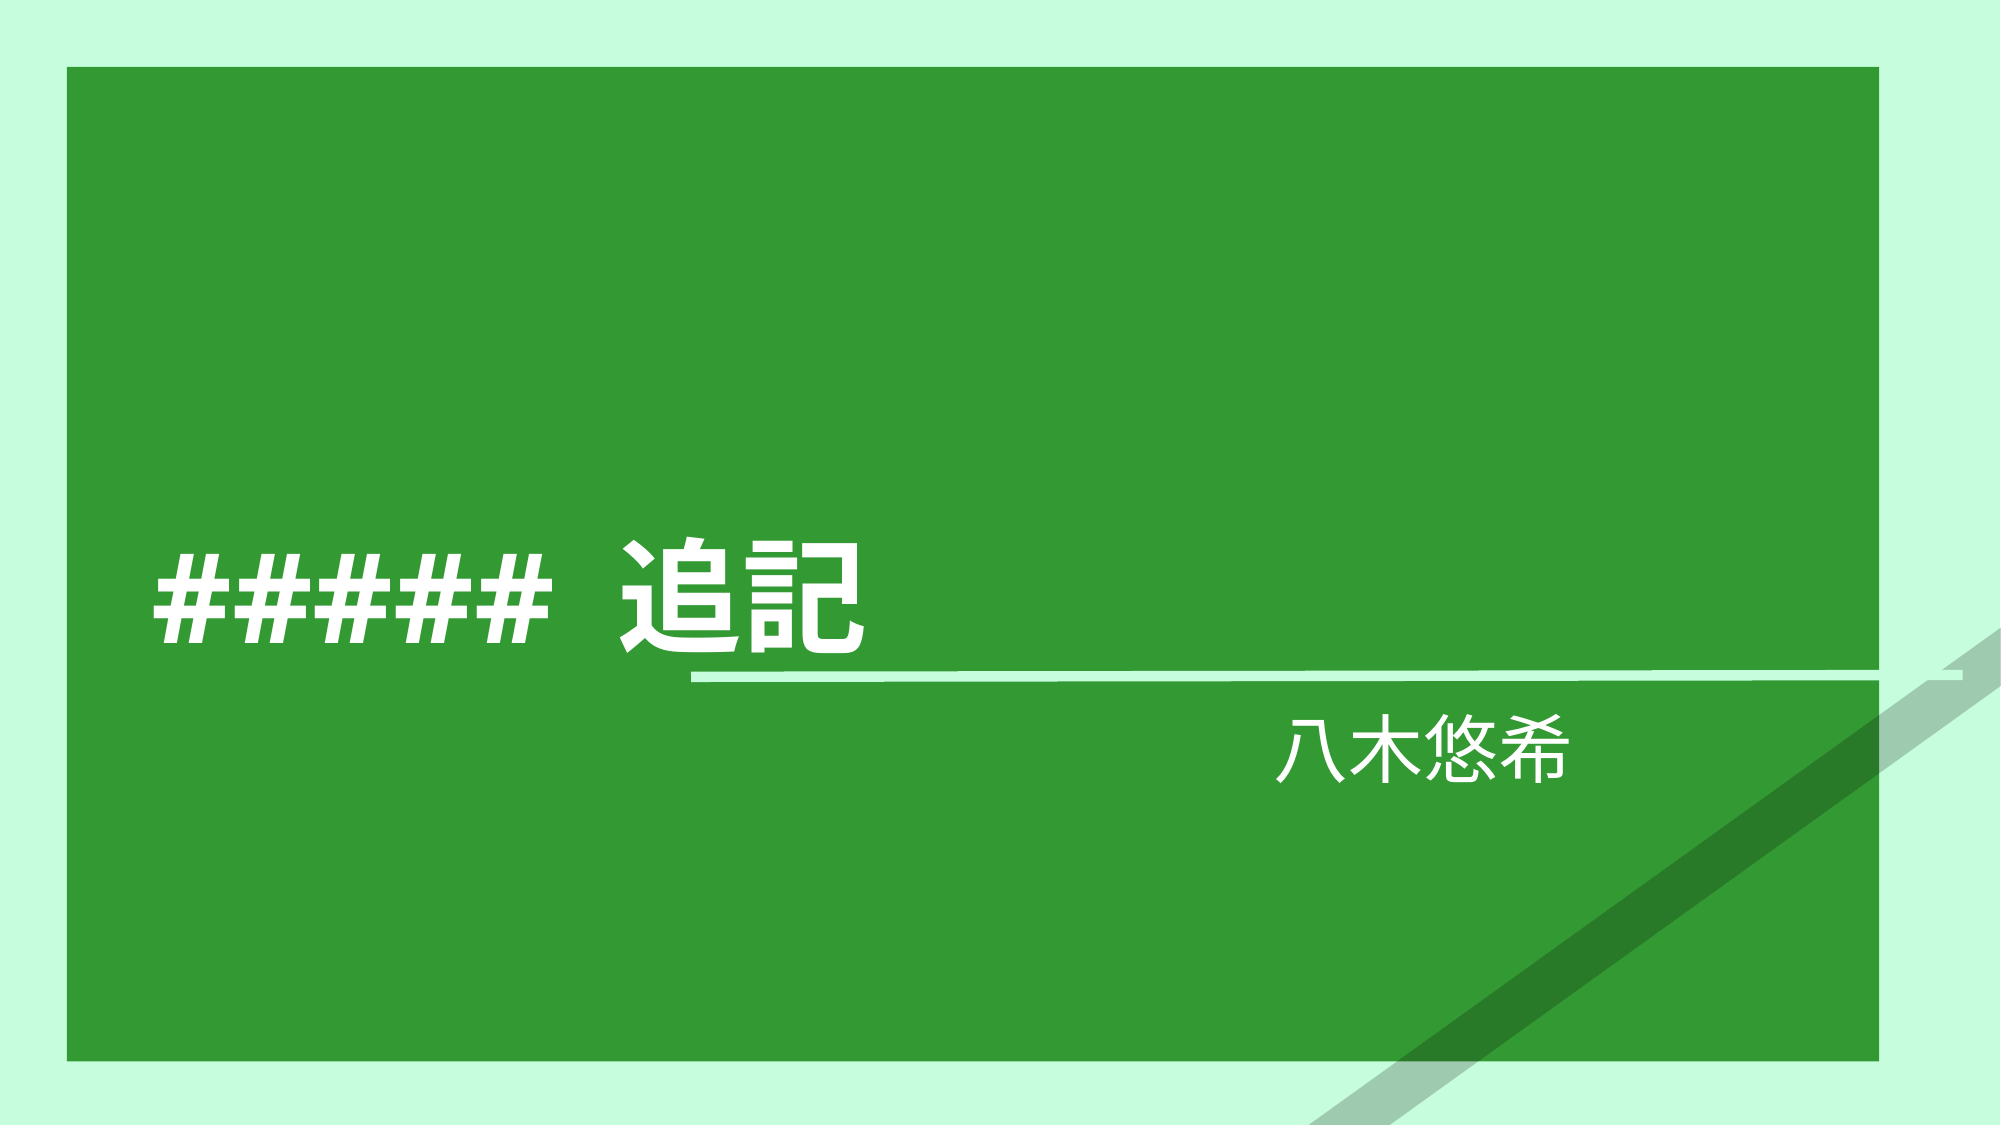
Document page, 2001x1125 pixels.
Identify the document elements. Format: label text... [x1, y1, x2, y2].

list 八木悠希 [1258, 718, 1978, 1069]
title ##### 追記 [136, 210, 1862, 678]
